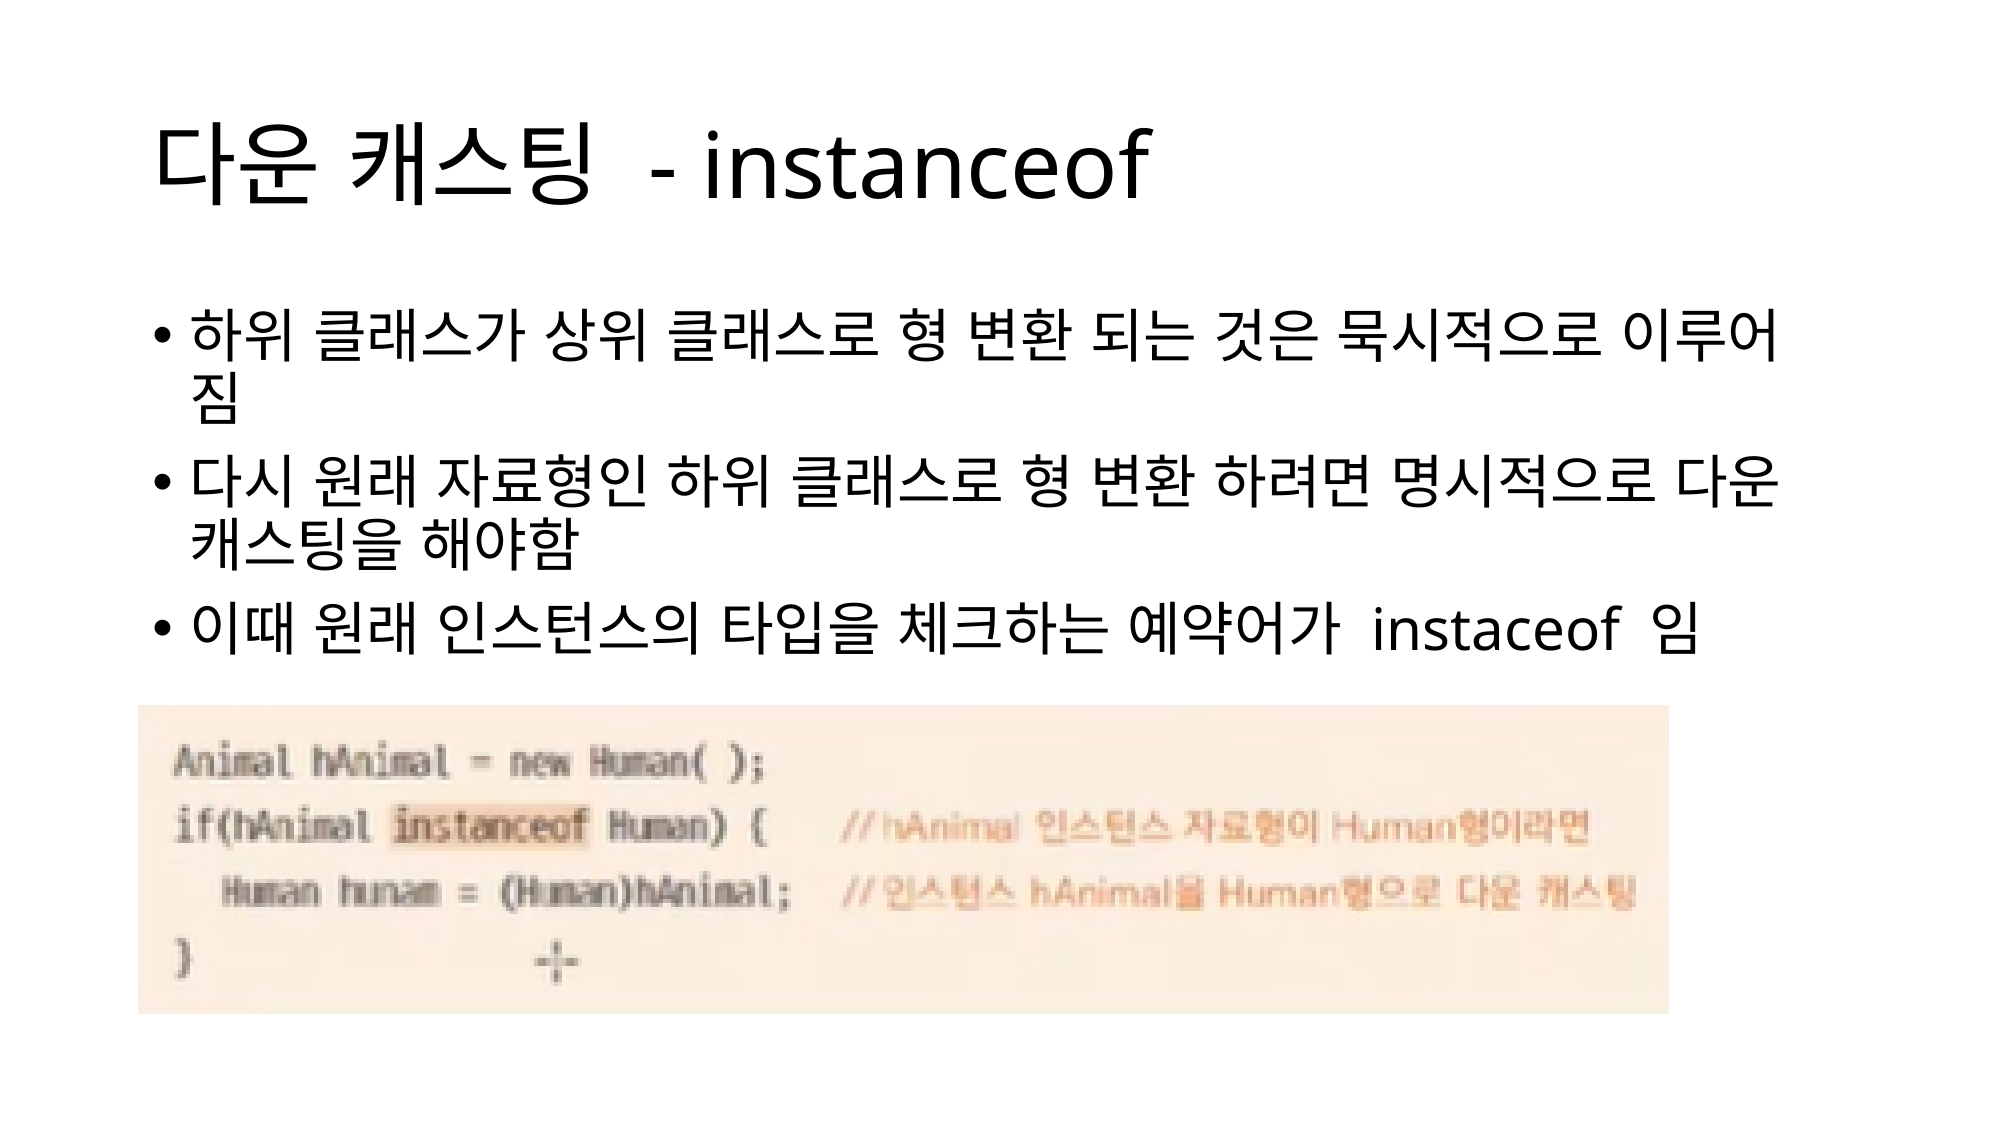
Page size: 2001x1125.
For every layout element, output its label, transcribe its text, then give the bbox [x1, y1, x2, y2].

picture [138, 705, 1669, 1015]
title 다운 캐스팅 - instanceof [137, 59, 1863, 278]
list 하위 클래스가 상위 클래스로 형 변환 되는 것은 묵시적으로 이루어 짐 다시 원래 자료형인 하위 클래스로 형 변환 하려면 명시적으로 다운 캐스팅을 해야함 이때 원래 인스턴스의 타입을 체크하는 예약어가 instaceof 임 [137, 299, 1863, 1014]
